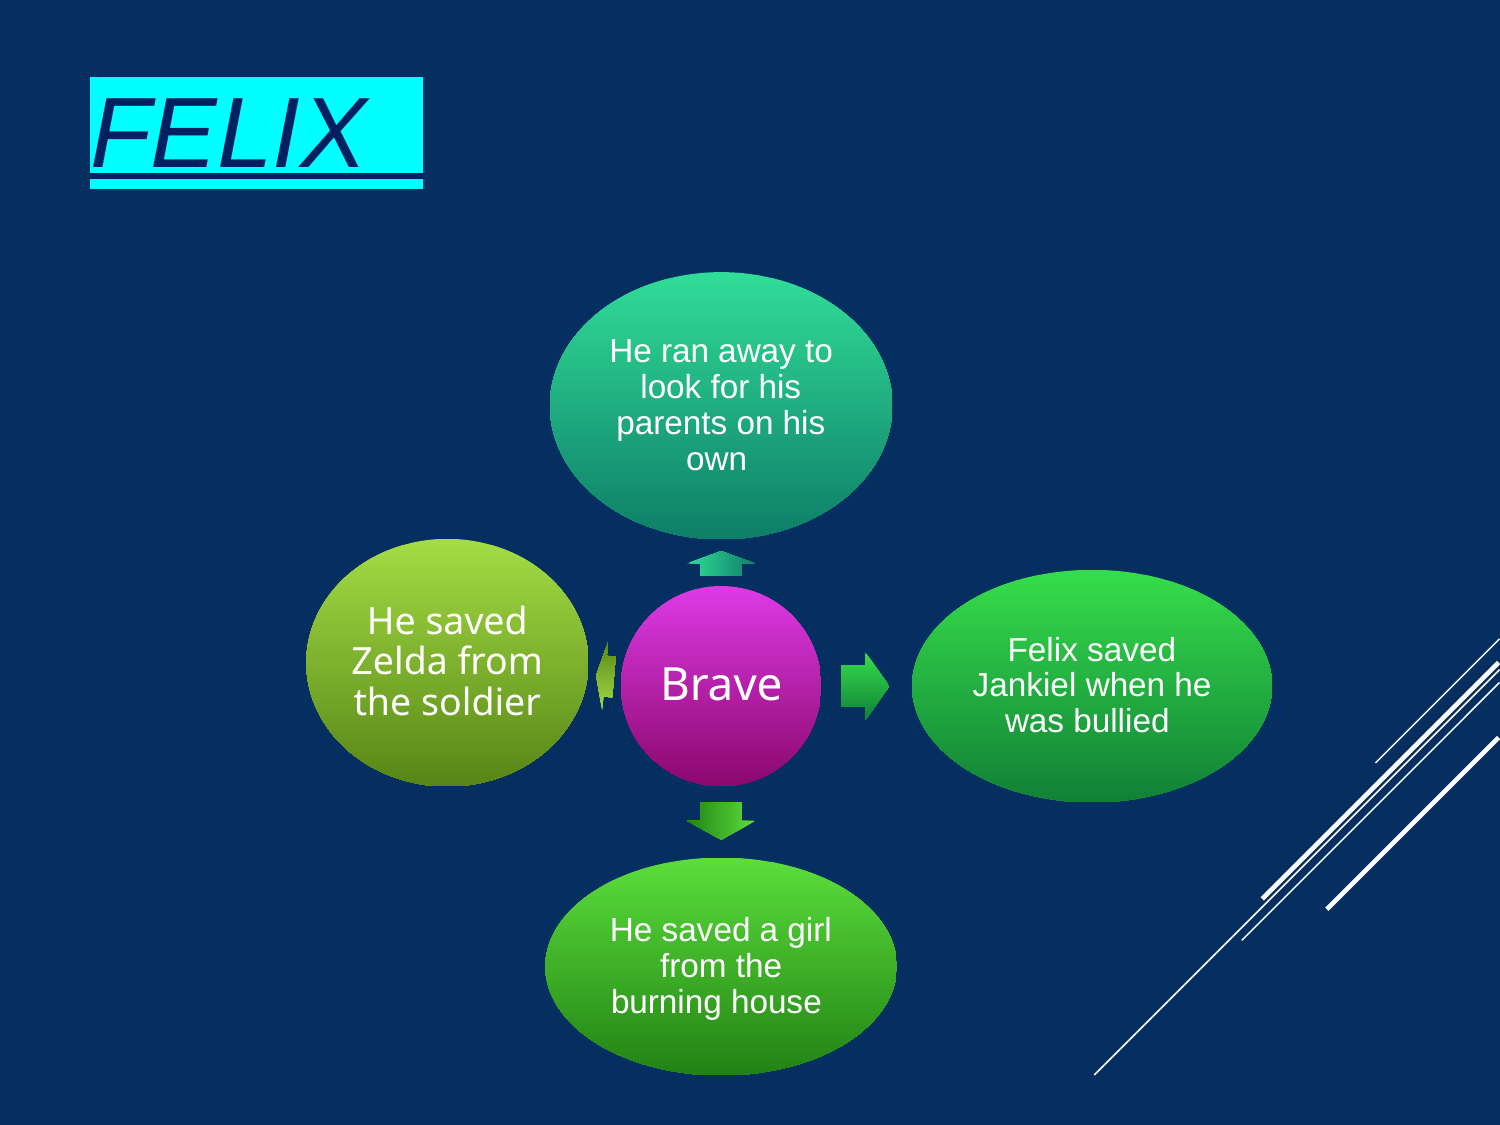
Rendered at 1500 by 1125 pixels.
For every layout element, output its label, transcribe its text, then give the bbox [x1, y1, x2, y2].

title FELIX [75, 45, 1289, 211]
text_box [305, 271, 1273, 1076]
